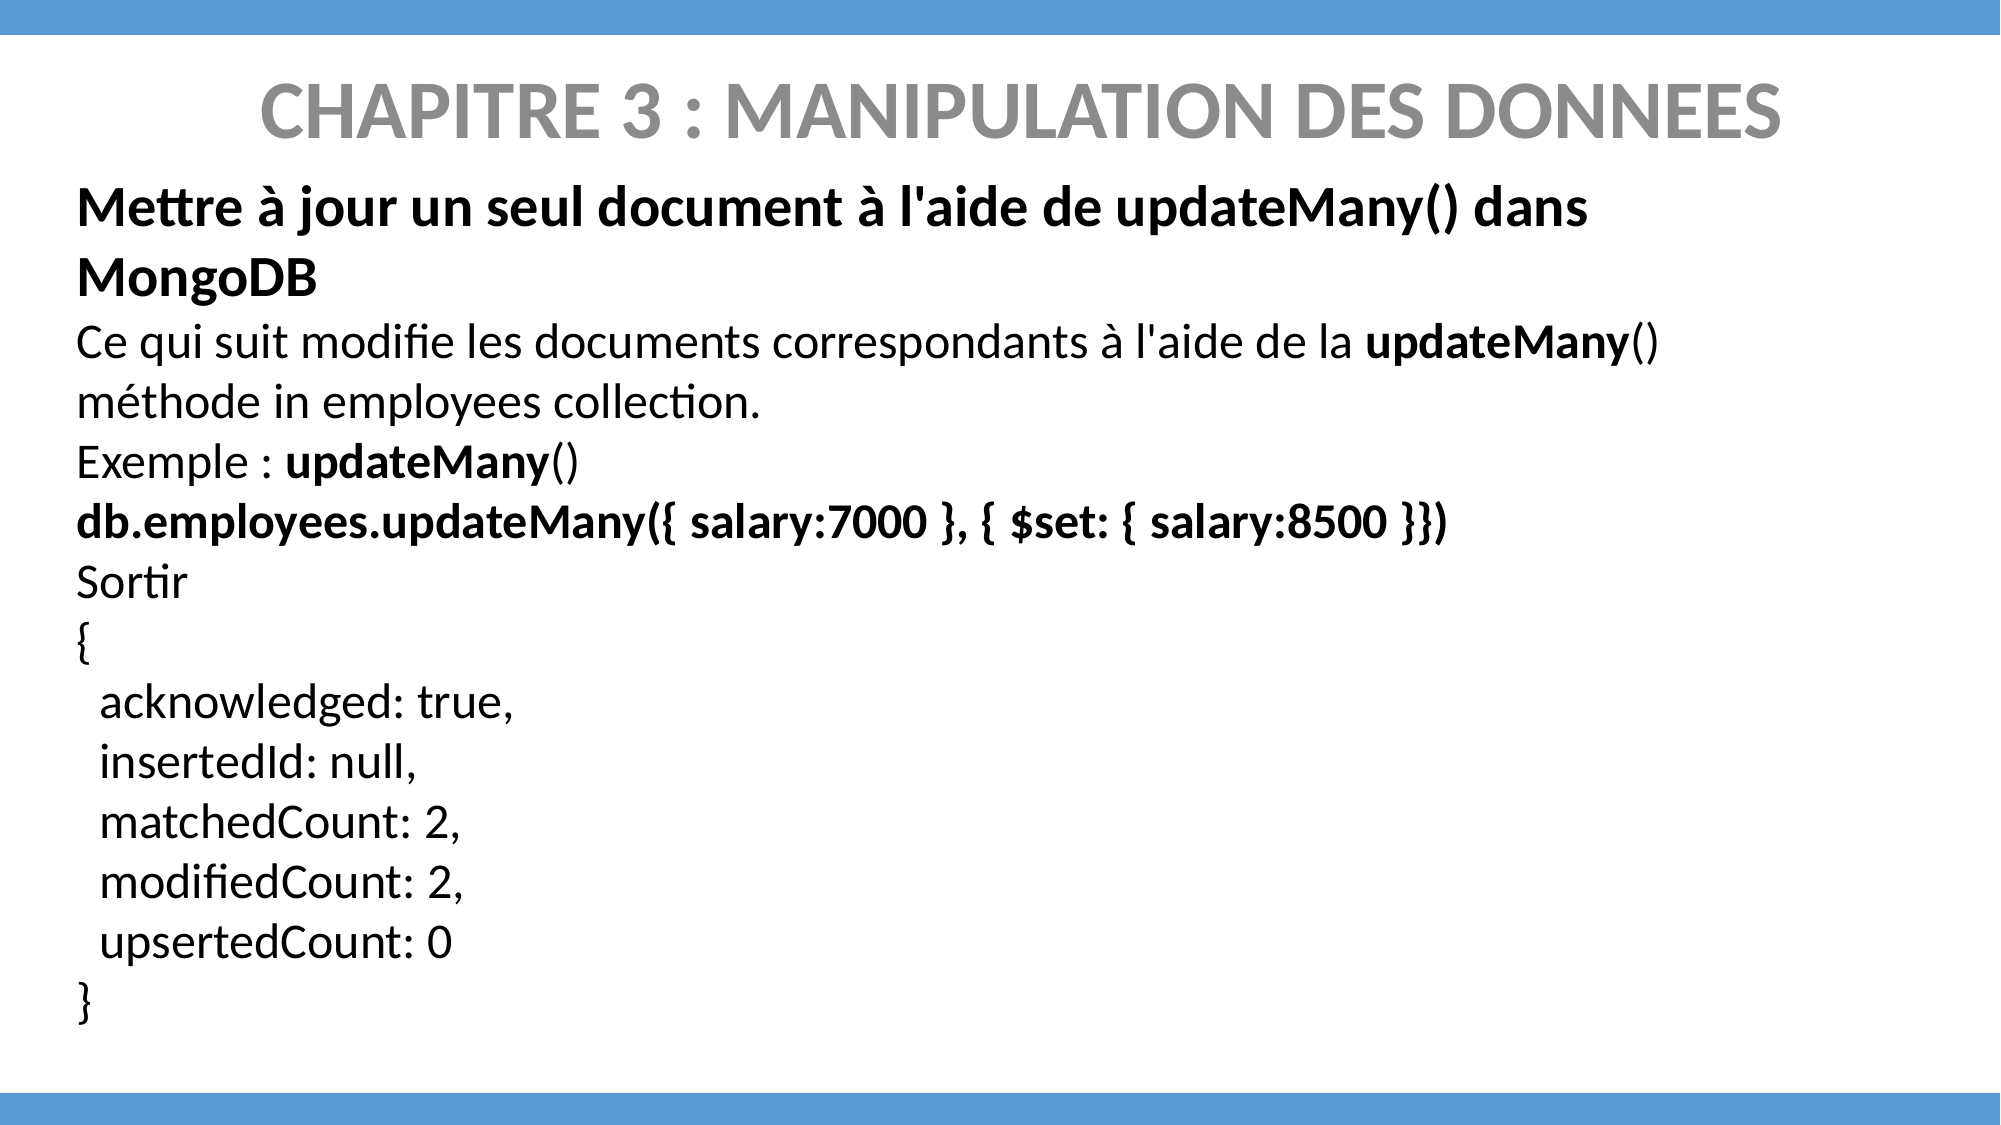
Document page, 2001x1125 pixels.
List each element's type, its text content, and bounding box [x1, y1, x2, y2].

text_box [0, 0, 2000, 36]
text_box CHAPITRE 3 : MANIPULATION DES DONNEES [72, 49, 1972, 161]
text_box Mettre à jour un seul document à l'aide de updateMany() dans MongoDB Ce qui suit modifie les documents correspondants à l'aide de la updateMany() méthode in employees collection. Exemple : updateMany() db.employees.updateMany({ salary:7000 }, { $set: { salary:8500 }}) Sortir { acknowledged: true, insertedId: null, matchedCount: 2, modifiedCount: 2, upsertedCount: 0 } [62, 160, 1807, 1036]
text_box [0, 1092, 2000, 1125]
